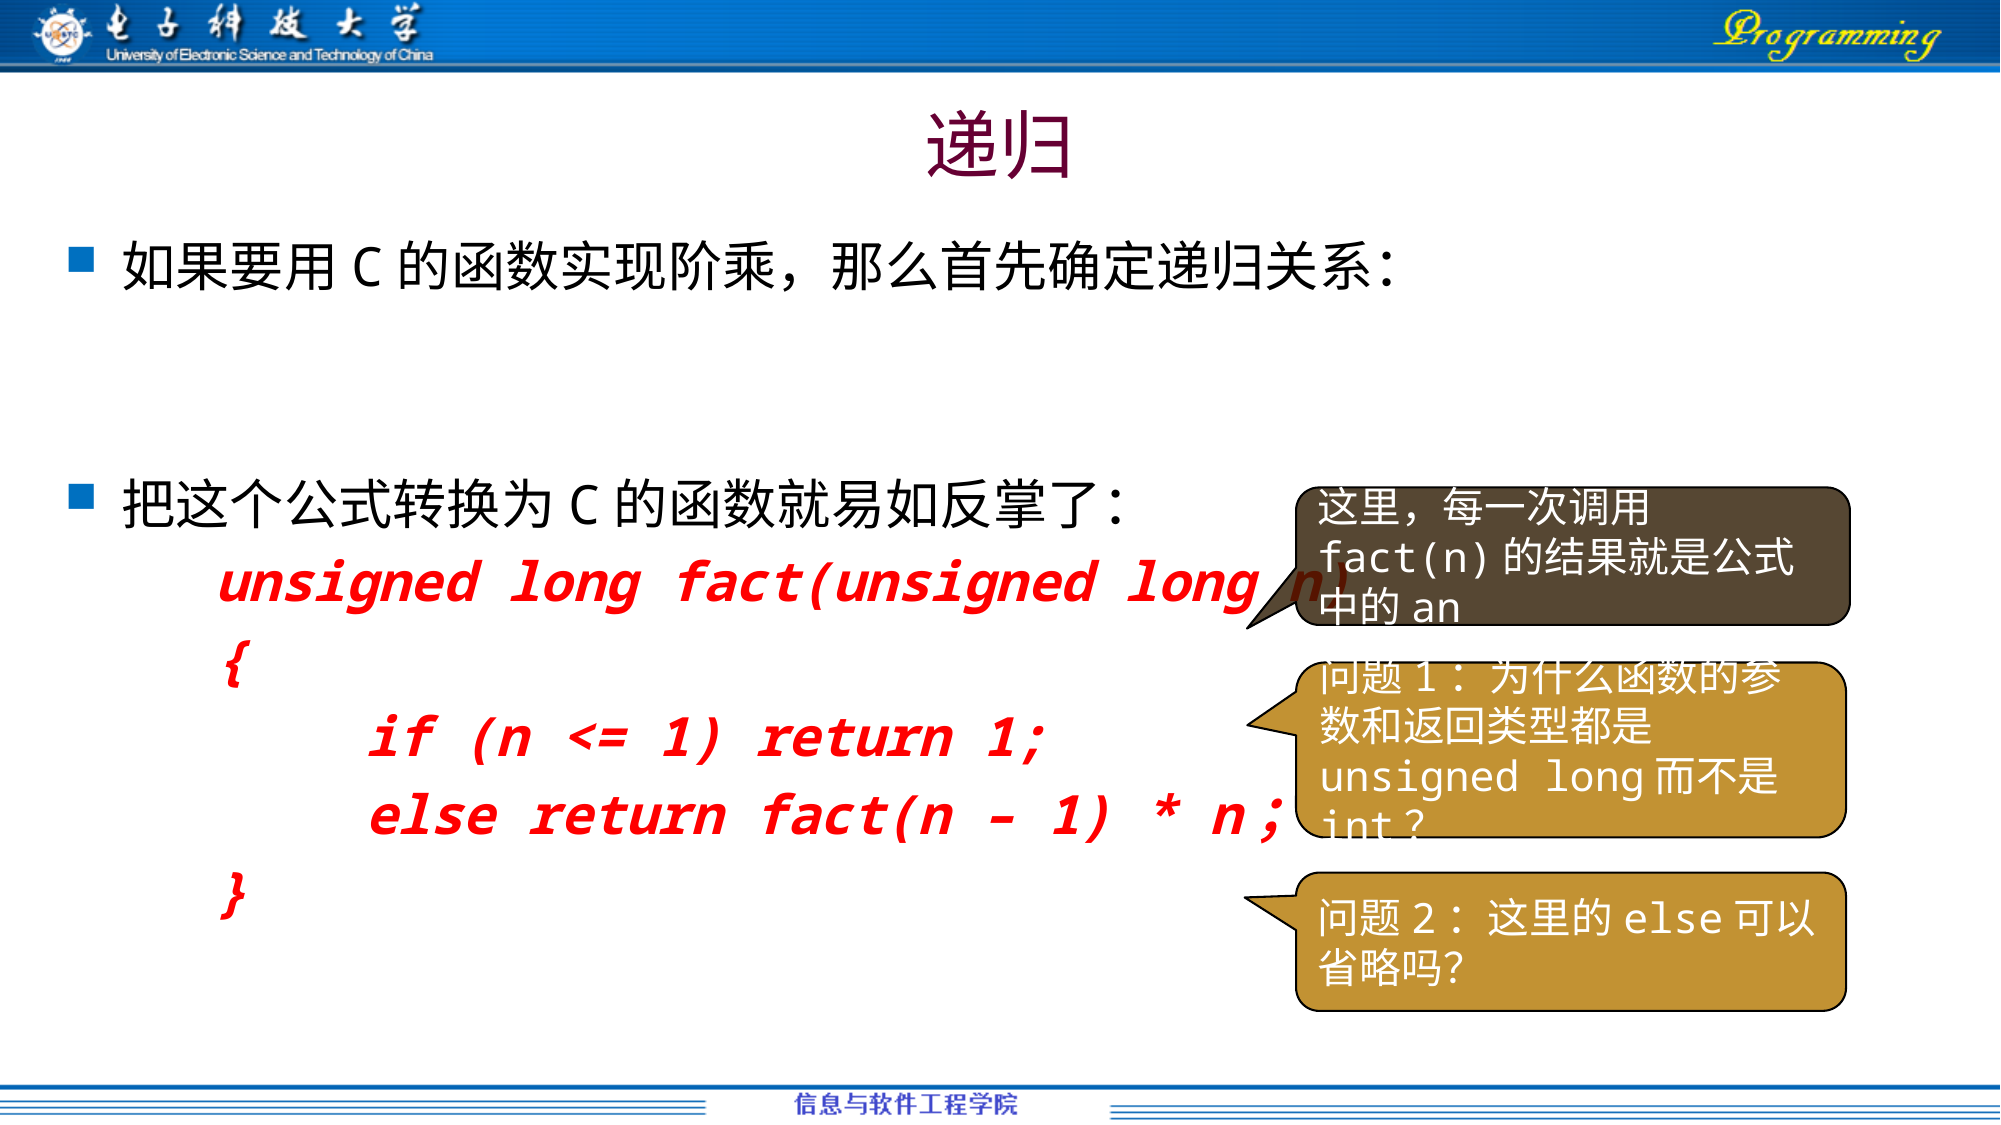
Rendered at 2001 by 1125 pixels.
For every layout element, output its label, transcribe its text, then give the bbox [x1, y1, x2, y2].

title 递归 [150, 87, 1850, 200]
text_box 问题1：为什么函数的参数和返回类型都是unsigned long而不是int？ [1247, 662, 1847, 838]
text_box 这里，每一次调用fact(n)的结果就是公式中的an [1247, 487, 1850, 629]
picture [0, 0, 2000, 1125]
text_box 问题2：这里的else可以省略吗？ [1244, 872, 1847, 1011]
